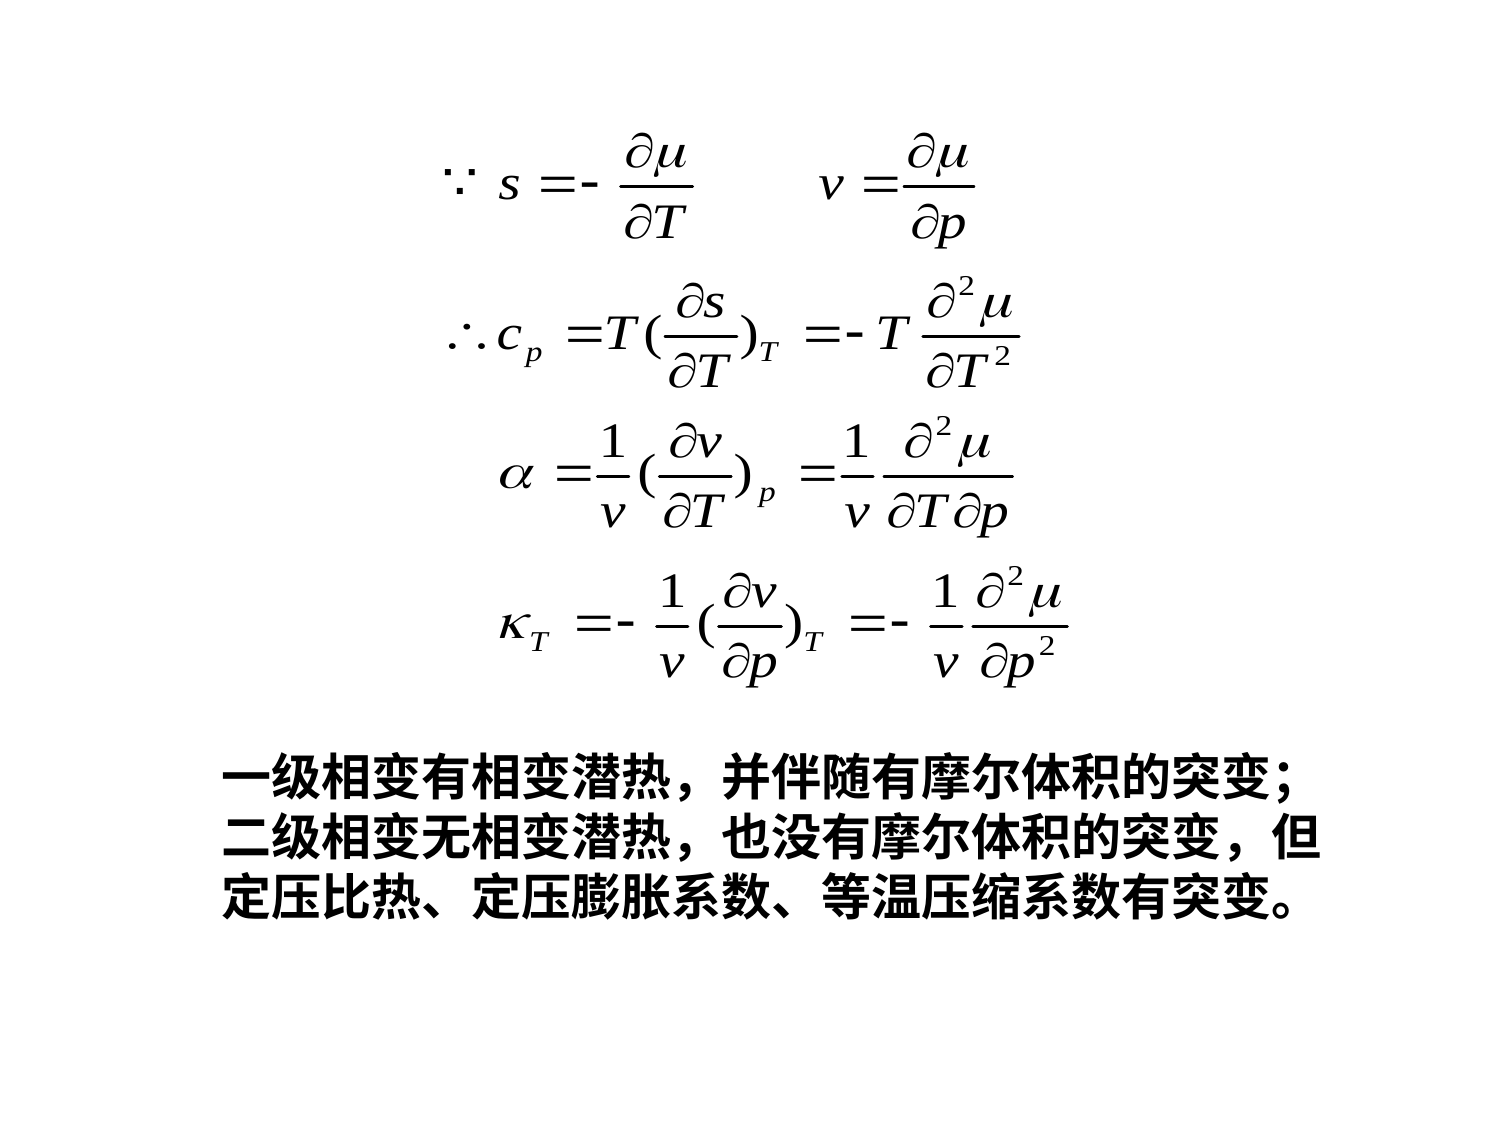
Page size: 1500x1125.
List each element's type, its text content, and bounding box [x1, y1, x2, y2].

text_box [442, 119, 1081, 699]
text_box 一级相变有相变潜热，并伴随有摩尔体积的突变； 二级相变无相变潜热，也没有摩尔体积的突变，但定压比热、定压膨胀系数、等温压缩系数有突变。 [206, 737, 1359, 933]
